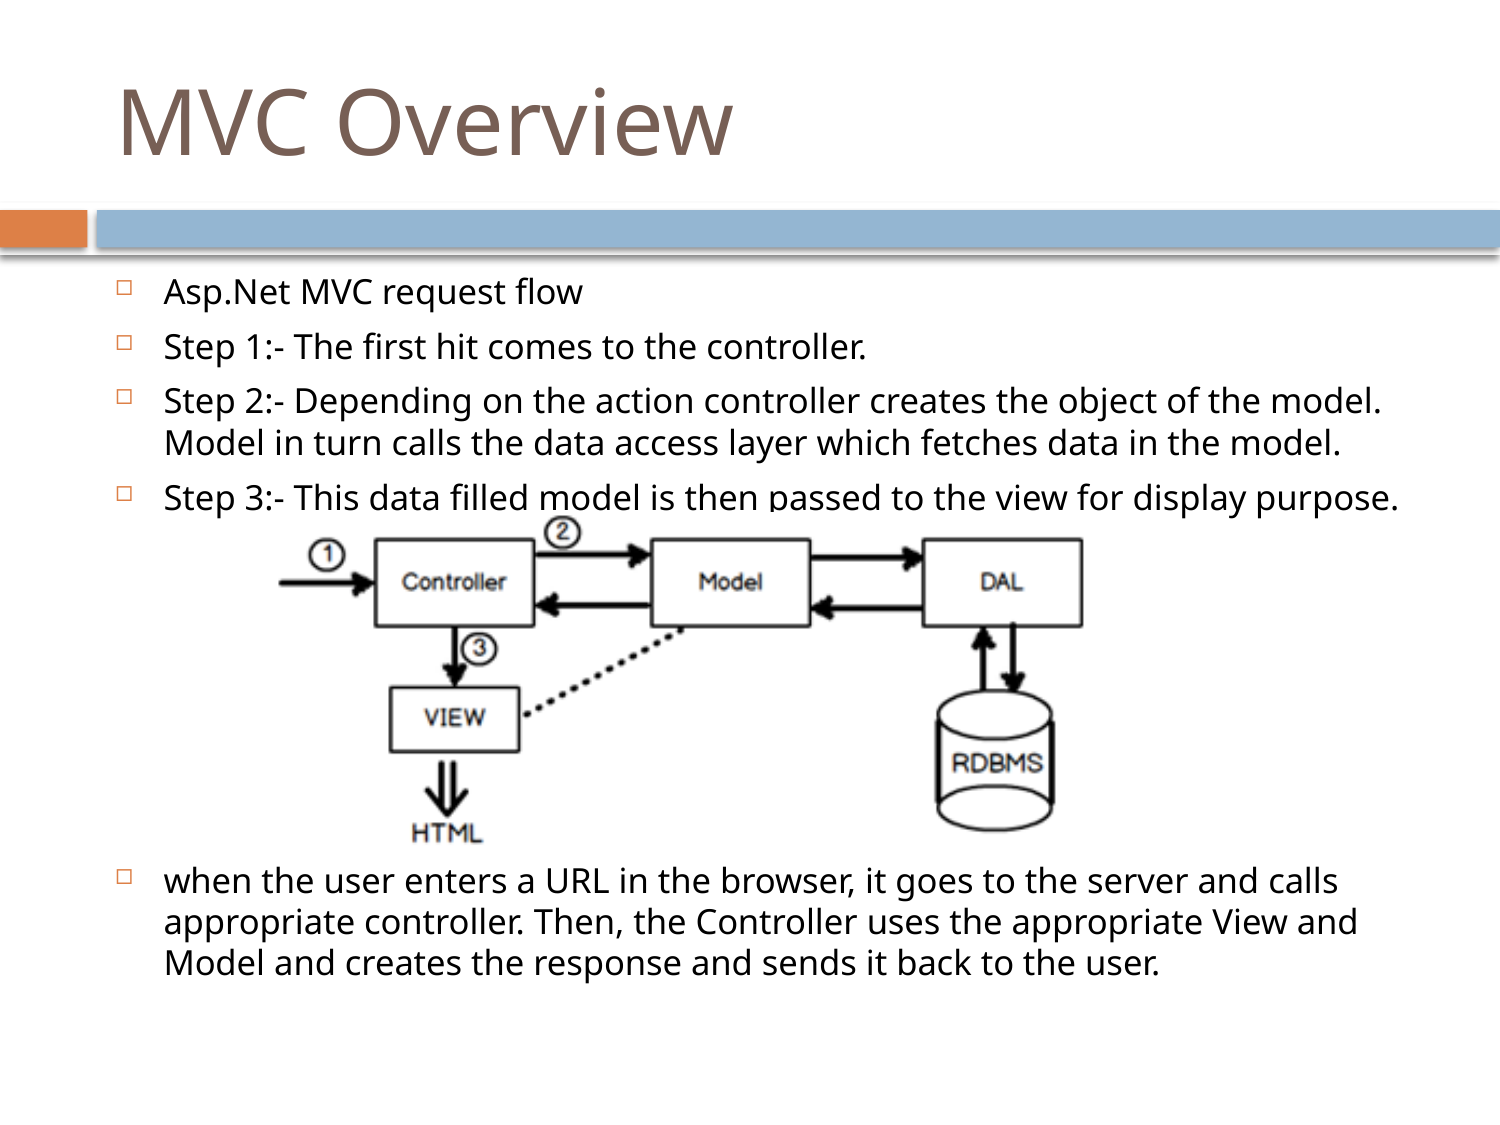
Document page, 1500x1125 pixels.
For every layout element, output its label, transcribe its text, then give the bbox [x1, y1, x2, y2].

picture [274, 512, 1088, 858]
title MVC Overview [100, 37, 1438, 200]
list Asp.Net MVC request flow Step 1:- The first hit comes to the controller. Step 2:- Depending on the action controller creates the object of the model. Model in turn calls the data access layer which fetches data in the model. Step 3:- This data filled model is then passed to the view for display purpose. when the user enters a URL in the browser, it goes to the server and calls appropriate controller. Then, the Controller uses the appropriate View and Model and creates the response and sends it back to the user. [100, 262, 1438, 1000]
